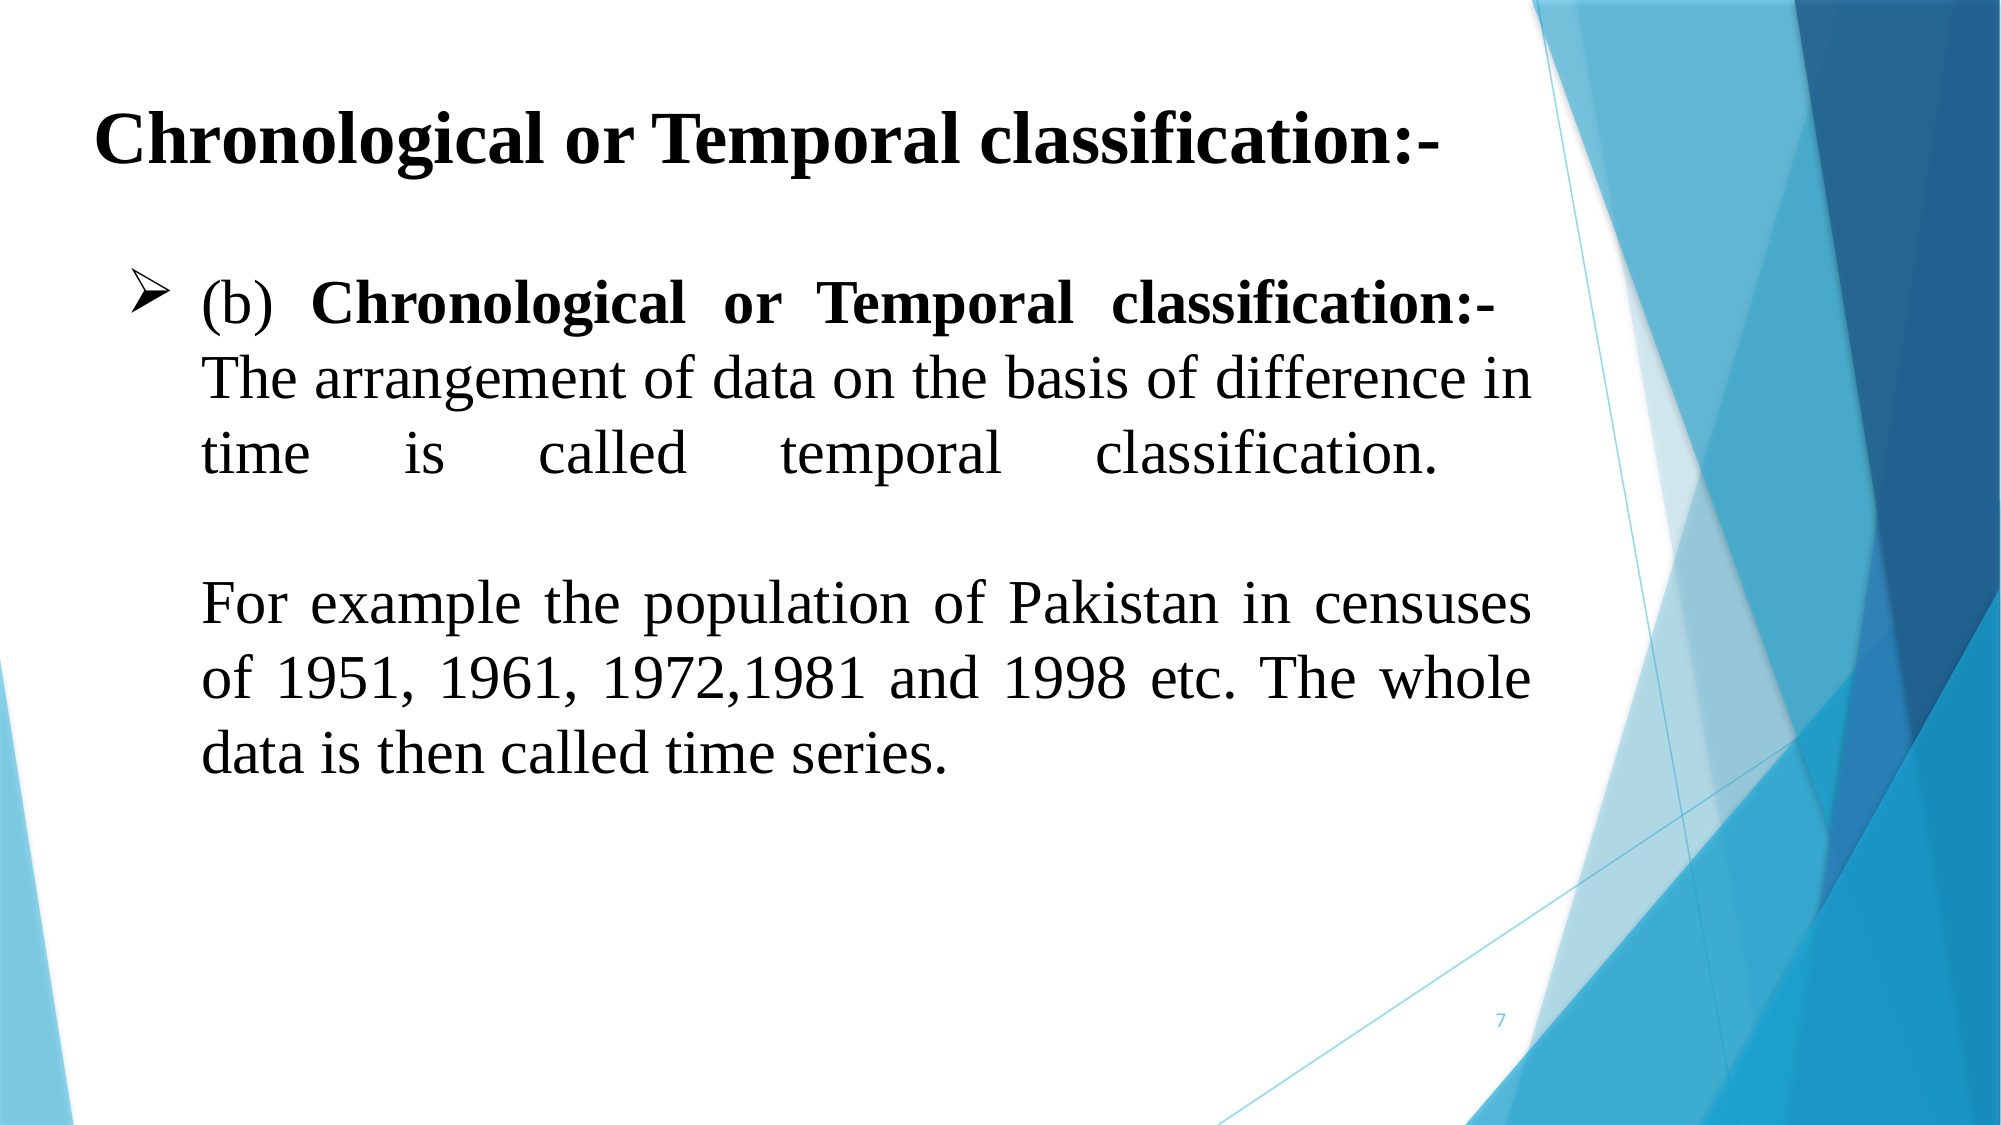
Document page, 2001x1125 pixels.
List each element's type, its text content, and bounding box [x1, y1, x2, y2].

title (b) Chronological or Temporal classification:- The arrangement of data on the basis of difference in time is called temporal classification. For example the population of Pakistan in censuses of 1951, 1961, 1972,1981 and 1998 etc. The whole data is then called time series. [111, 253, 1549, 1078]
slide_number 7 [1409, 991, 1522, 1051]
text_box Chronological or Temporal classification:- [78, 81, 1458, 186]
